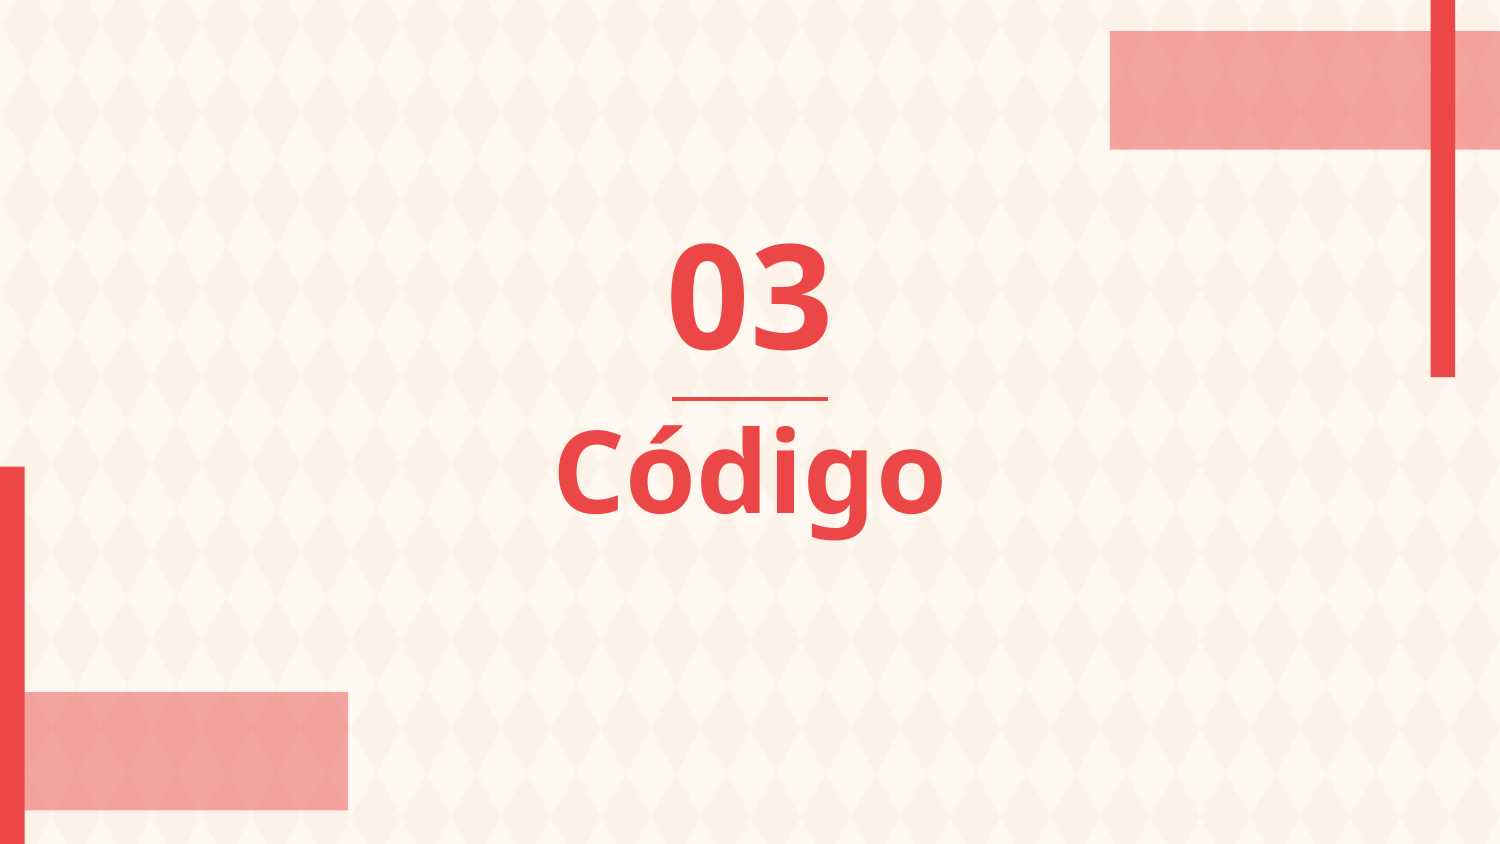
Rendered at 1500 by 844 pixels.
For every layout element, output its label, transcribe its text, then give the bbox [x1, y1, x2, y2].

title 03 [636, 199, 864, 383]
title Código [213, 399, 1287, 538]
